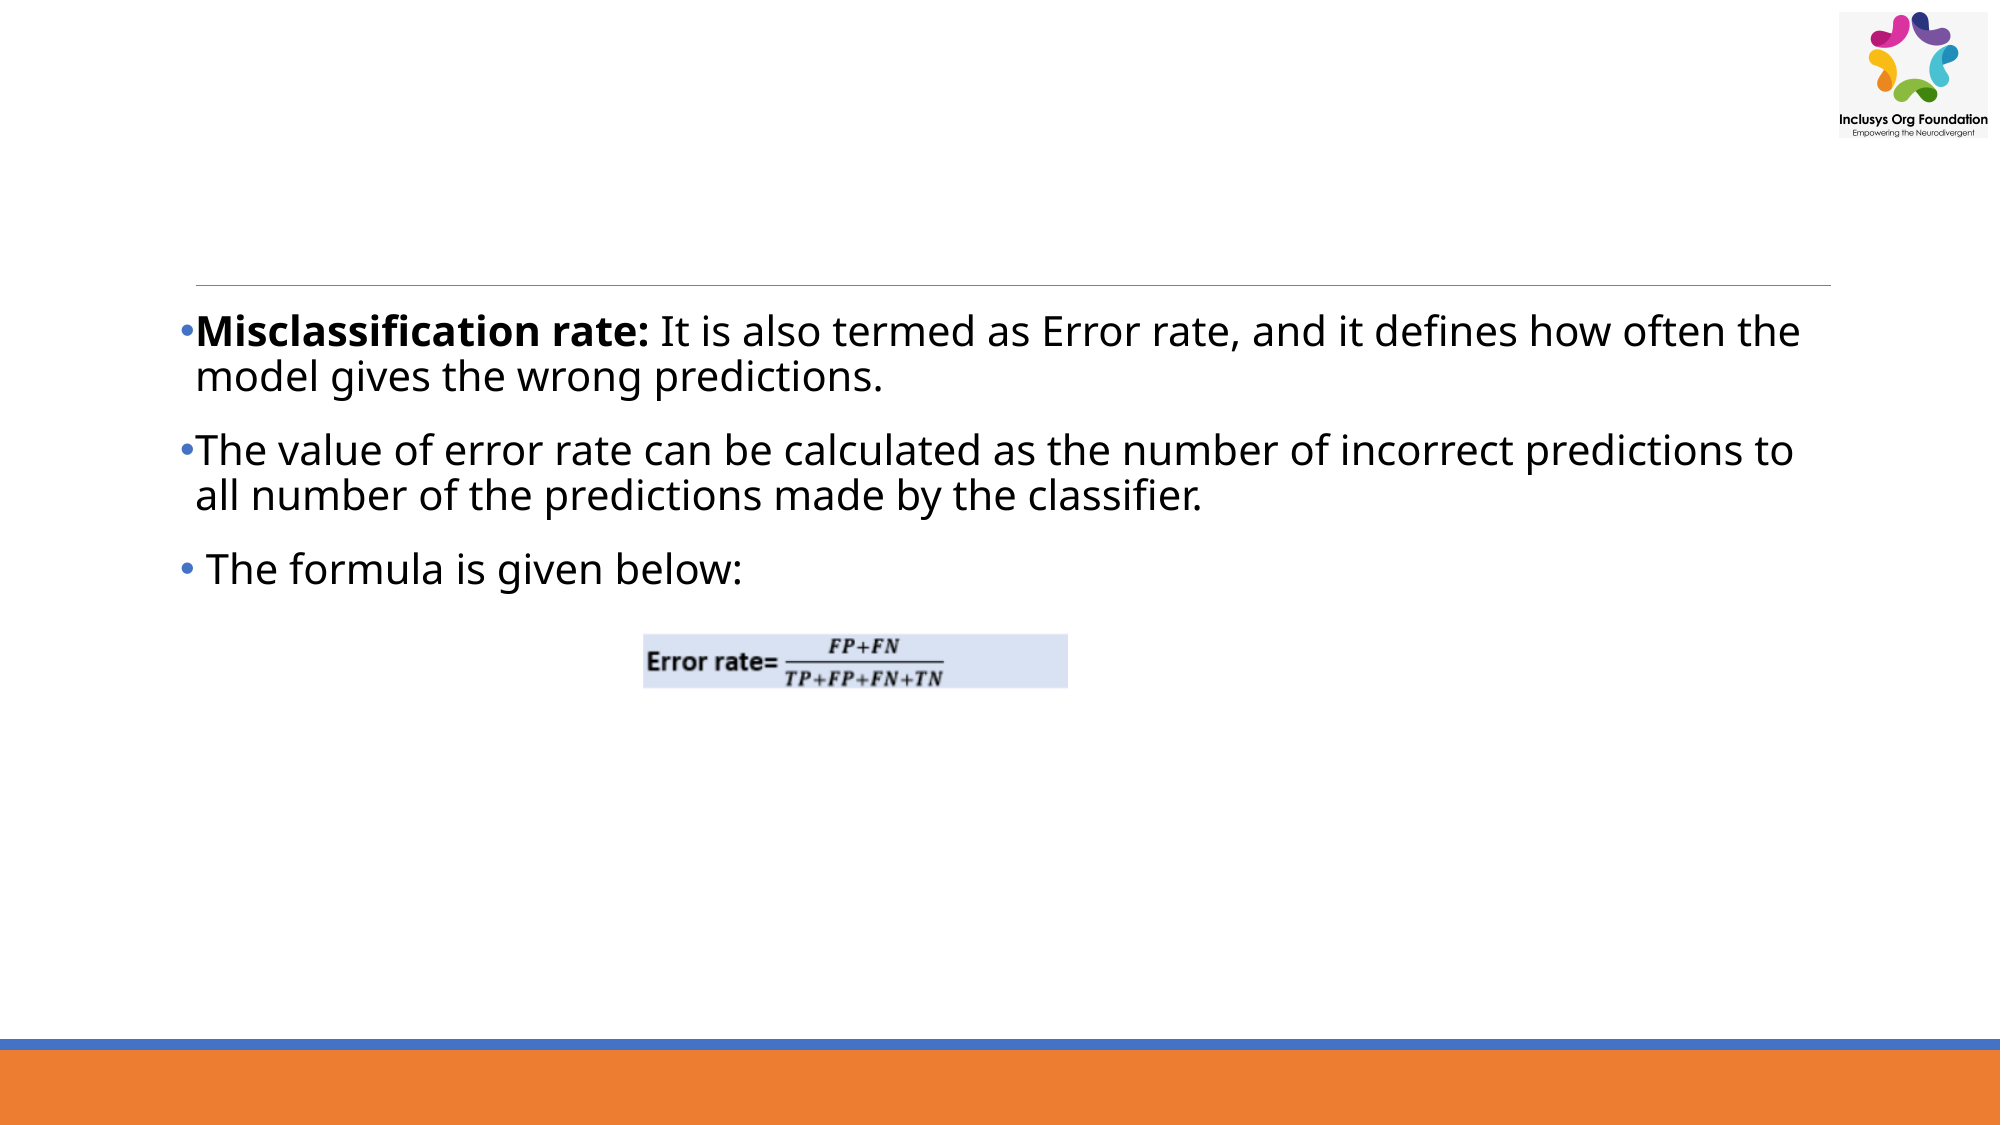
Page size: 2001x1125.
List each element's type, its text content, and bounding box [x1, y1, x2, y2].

list Misclassification rate: It is also termed as Error rate, and it defines how often the model gives the wrong predictions. The value of error rate can be calculated as the number of incorrect predictions to all number of the predictions made by the classifier. The formula is given below: [180, 302, 1830, 963]
picture [631, 632, 1069, 721]
picture [1839, 12, 1988, 138]
